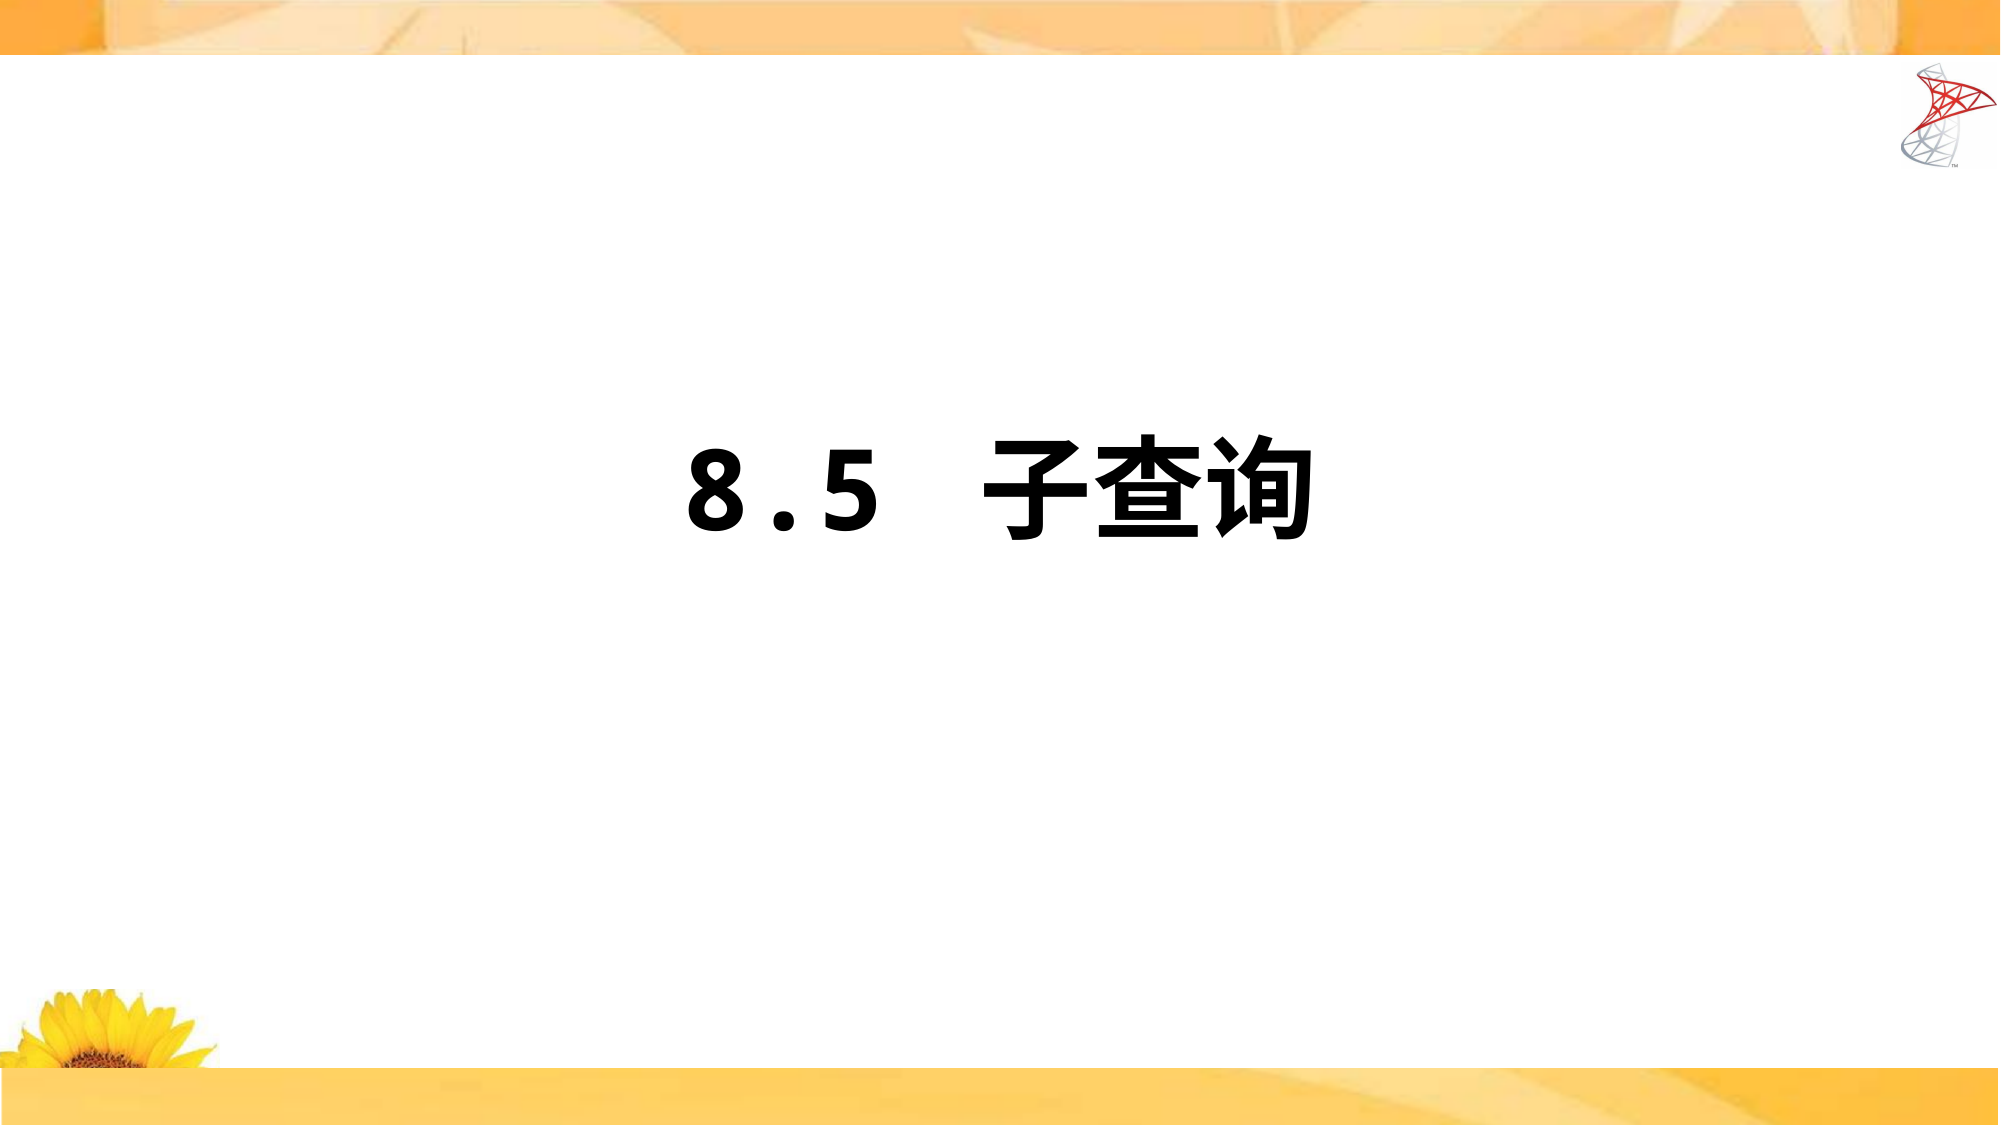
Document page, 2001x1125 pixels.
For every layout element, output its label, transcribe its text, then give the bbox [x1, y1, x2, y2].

picture [1901, 62, 1997, 169]
title 8.5 子查询 [249, 414, 1750, 563]
picture [0, 0, 2001, 55]
picture [0, 989, 1998, 1125]
